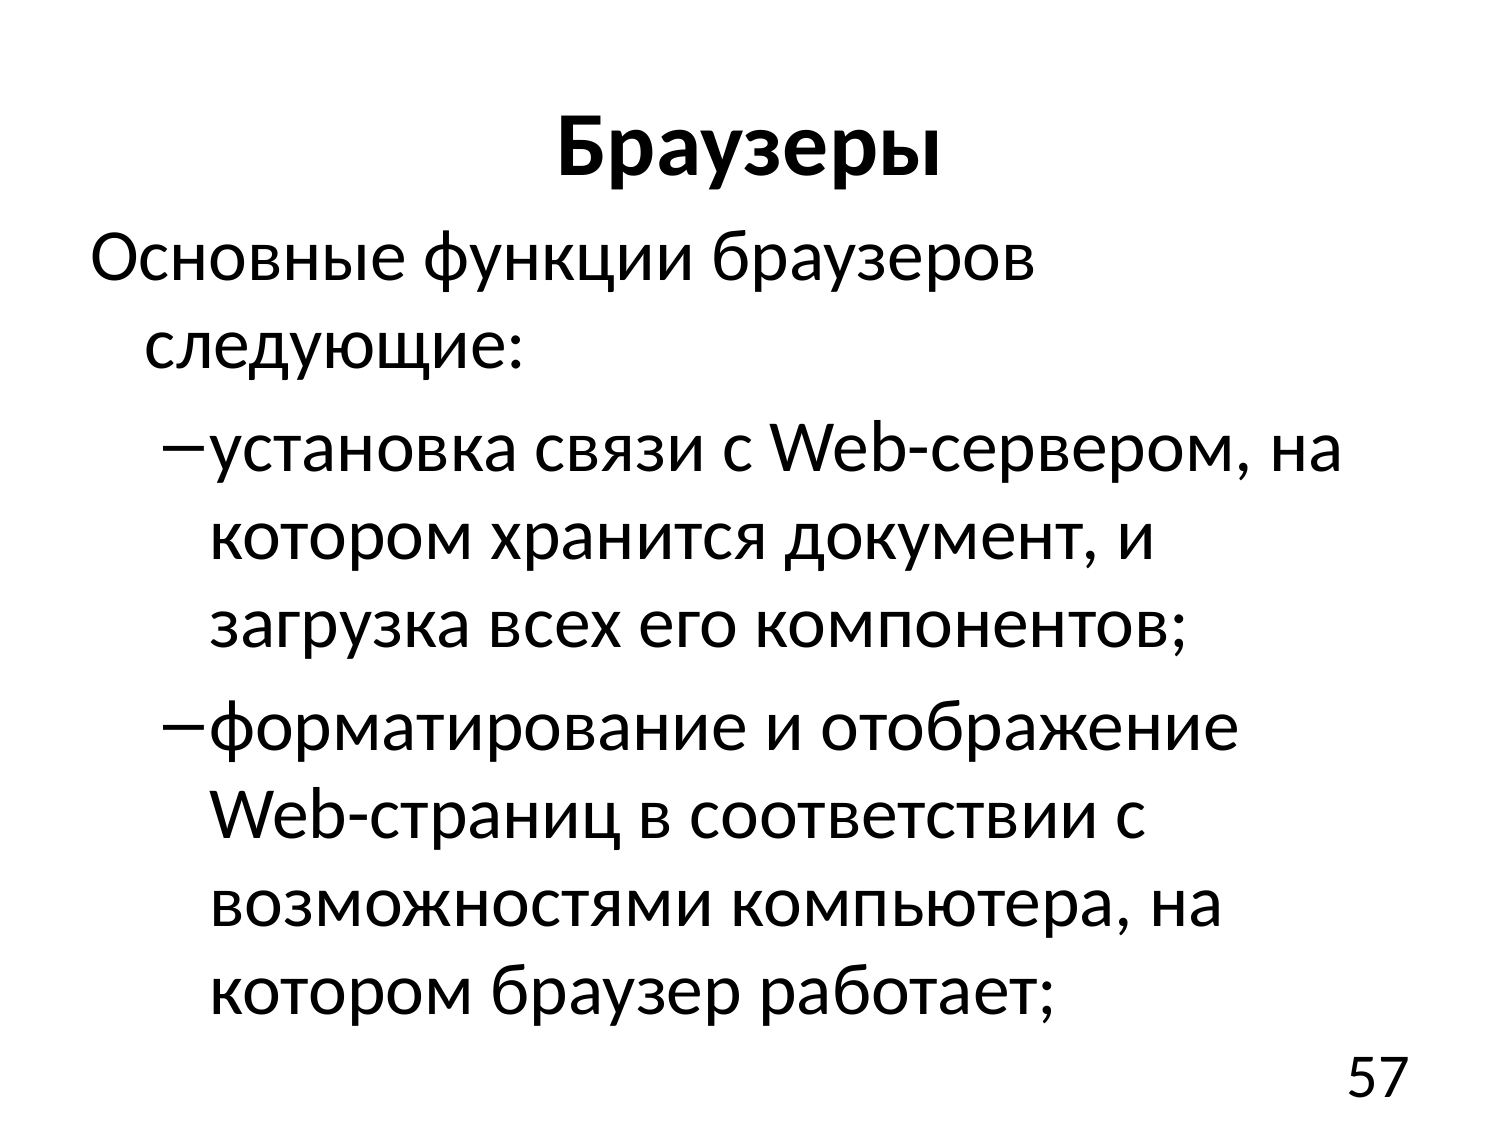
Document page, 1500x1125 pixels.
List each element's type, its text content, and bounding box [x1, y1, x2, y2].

title Браузеры [75, 45, 1425, 199]
slide_number 57 [1074, 1042, 1425, 1103]
list Основные функции браузеров следующие: установка связи с Web-сервером, на котором хранится документ, и загрузка всех его компонентов; форматирование и отображение Web-страниц в соответствии с возможностями компьютера, на котором браузер работает; [75, 199, 1425, 1043]
